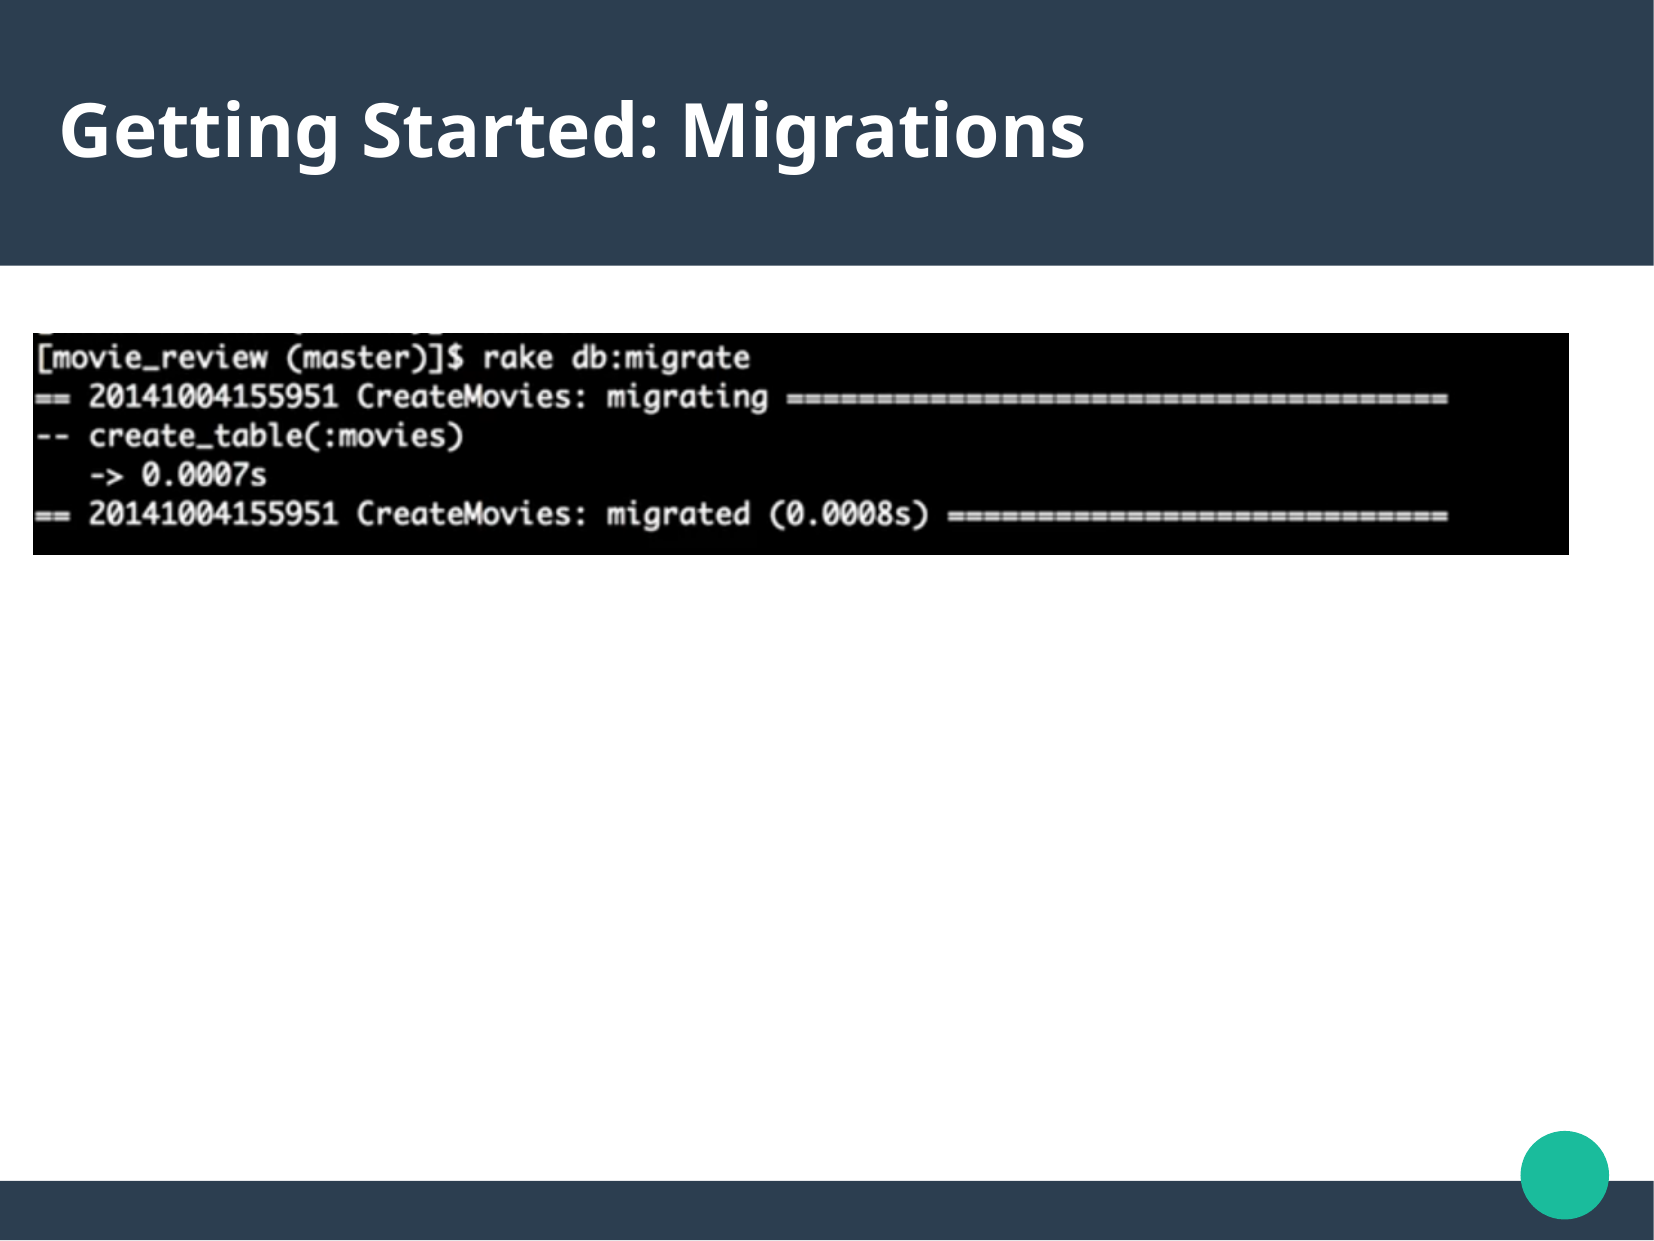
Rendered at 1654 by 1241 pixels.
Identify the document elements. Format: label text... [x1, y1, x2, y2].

picture [33, 332, 1569, 556]
text_box Getting Started: Migrations [59, 49, 1594, 207]
